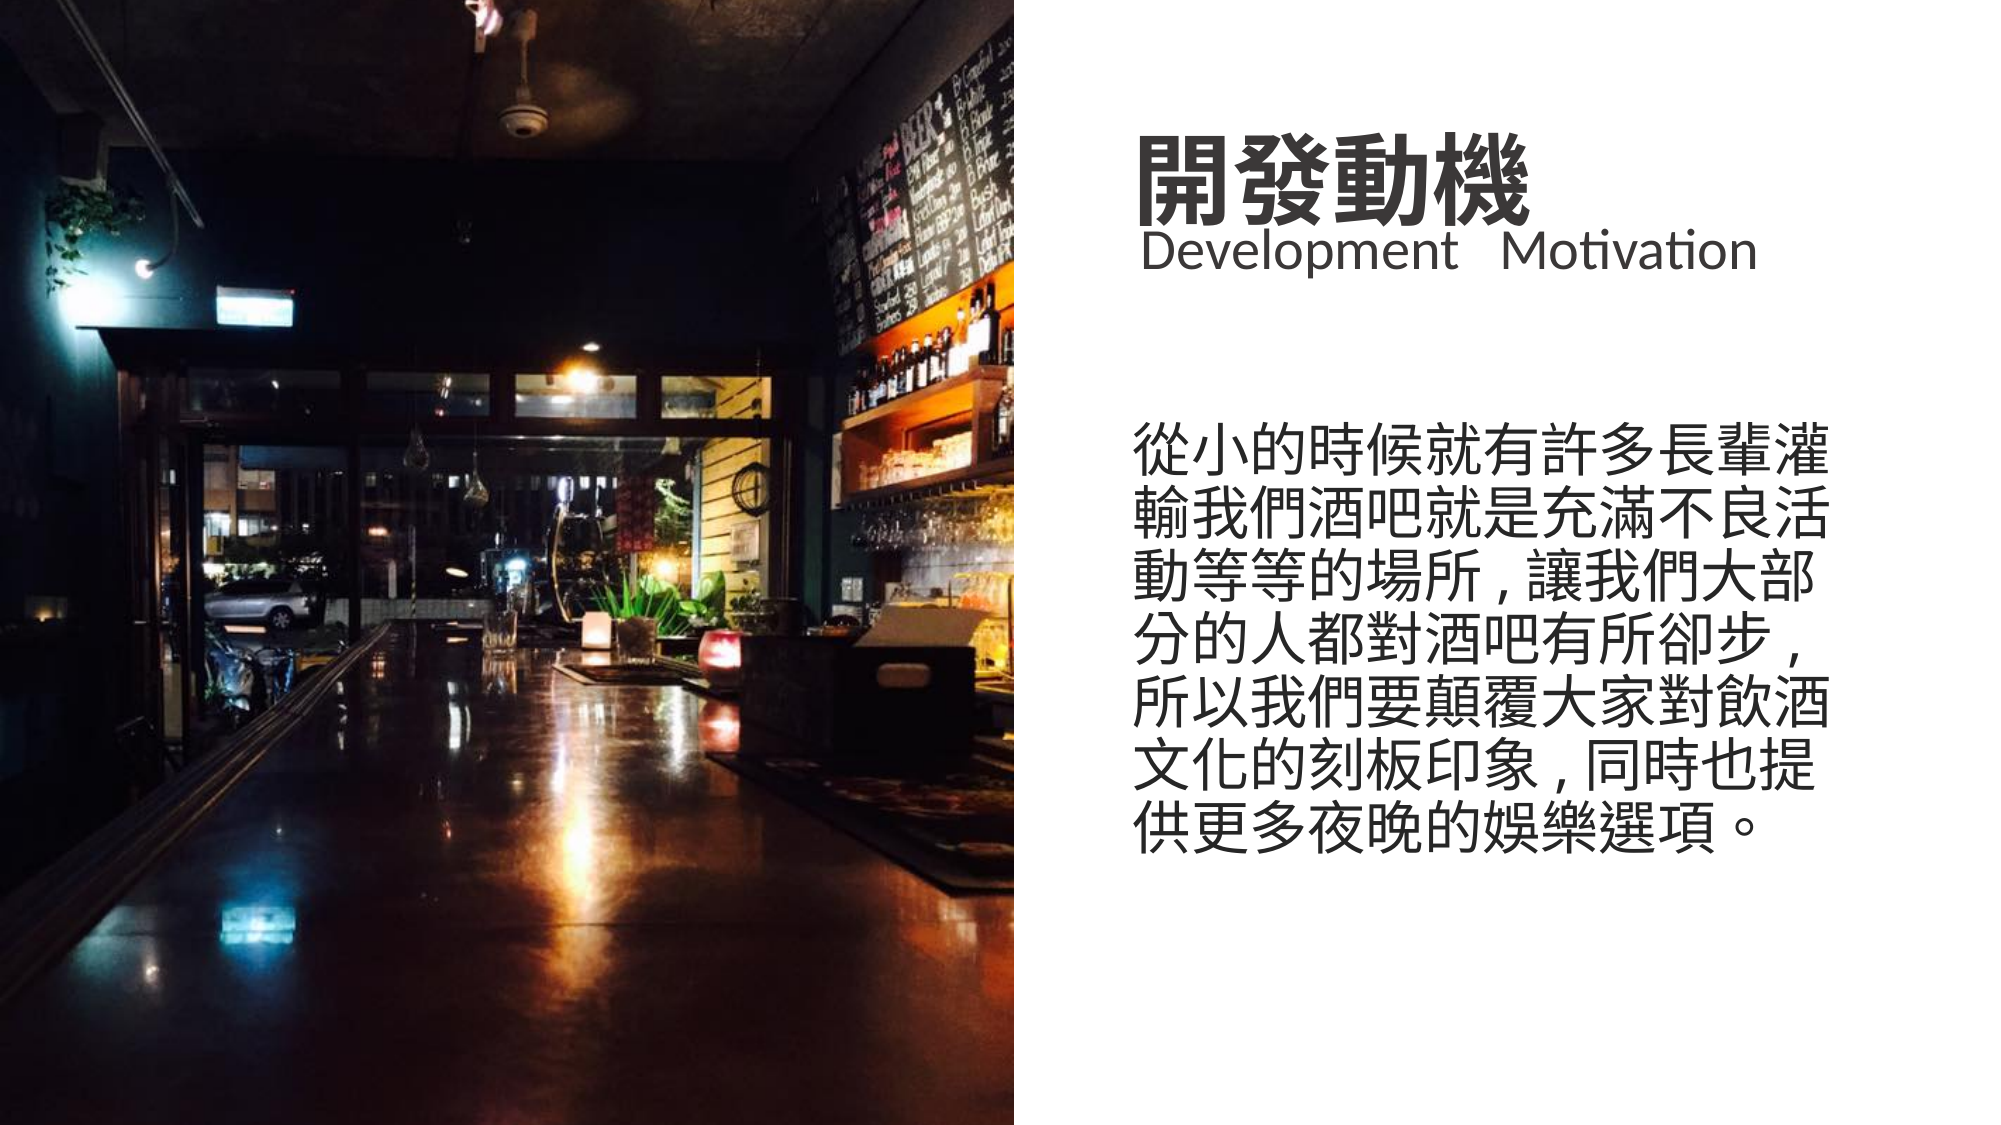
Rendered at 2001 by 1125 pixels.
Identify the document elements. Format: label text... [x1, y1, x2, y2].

text_box 開發動機 [1117, 110, 1770, 203]
text_box Development Motivation [1023, 203, 1877, 289]
picture [0, 0, 1014, 1125]
list 從小的時候就有許多長輩灌輸我們酒吧就是充滿不良活動等等的場所,讓我們大部分的人都對酒吧有所卻步,所以我們要顛覆大家對飲酒文化的刻板印象,同時也提供更多夜晚的娛樂選項。 [1117, 323, 1865, 1037]
